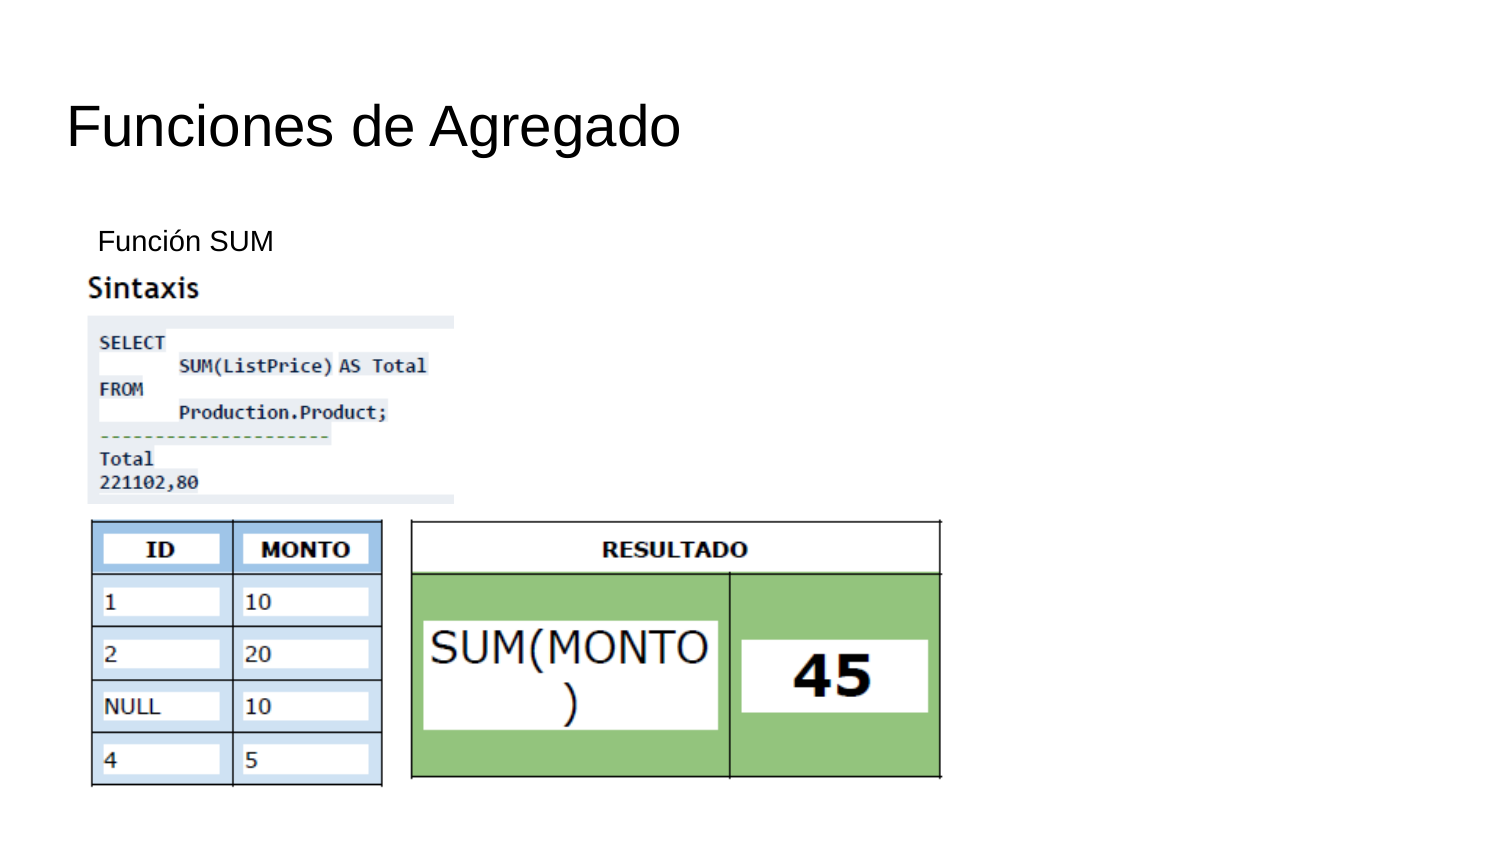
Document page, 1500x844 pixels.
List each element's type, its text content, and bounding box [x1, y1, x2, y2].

picture [82, 265, 966, 803]
title Funciones de Agregado [51, 72, 1449, 167]
text_box Función SUM [82, 214, 1388, 265]
